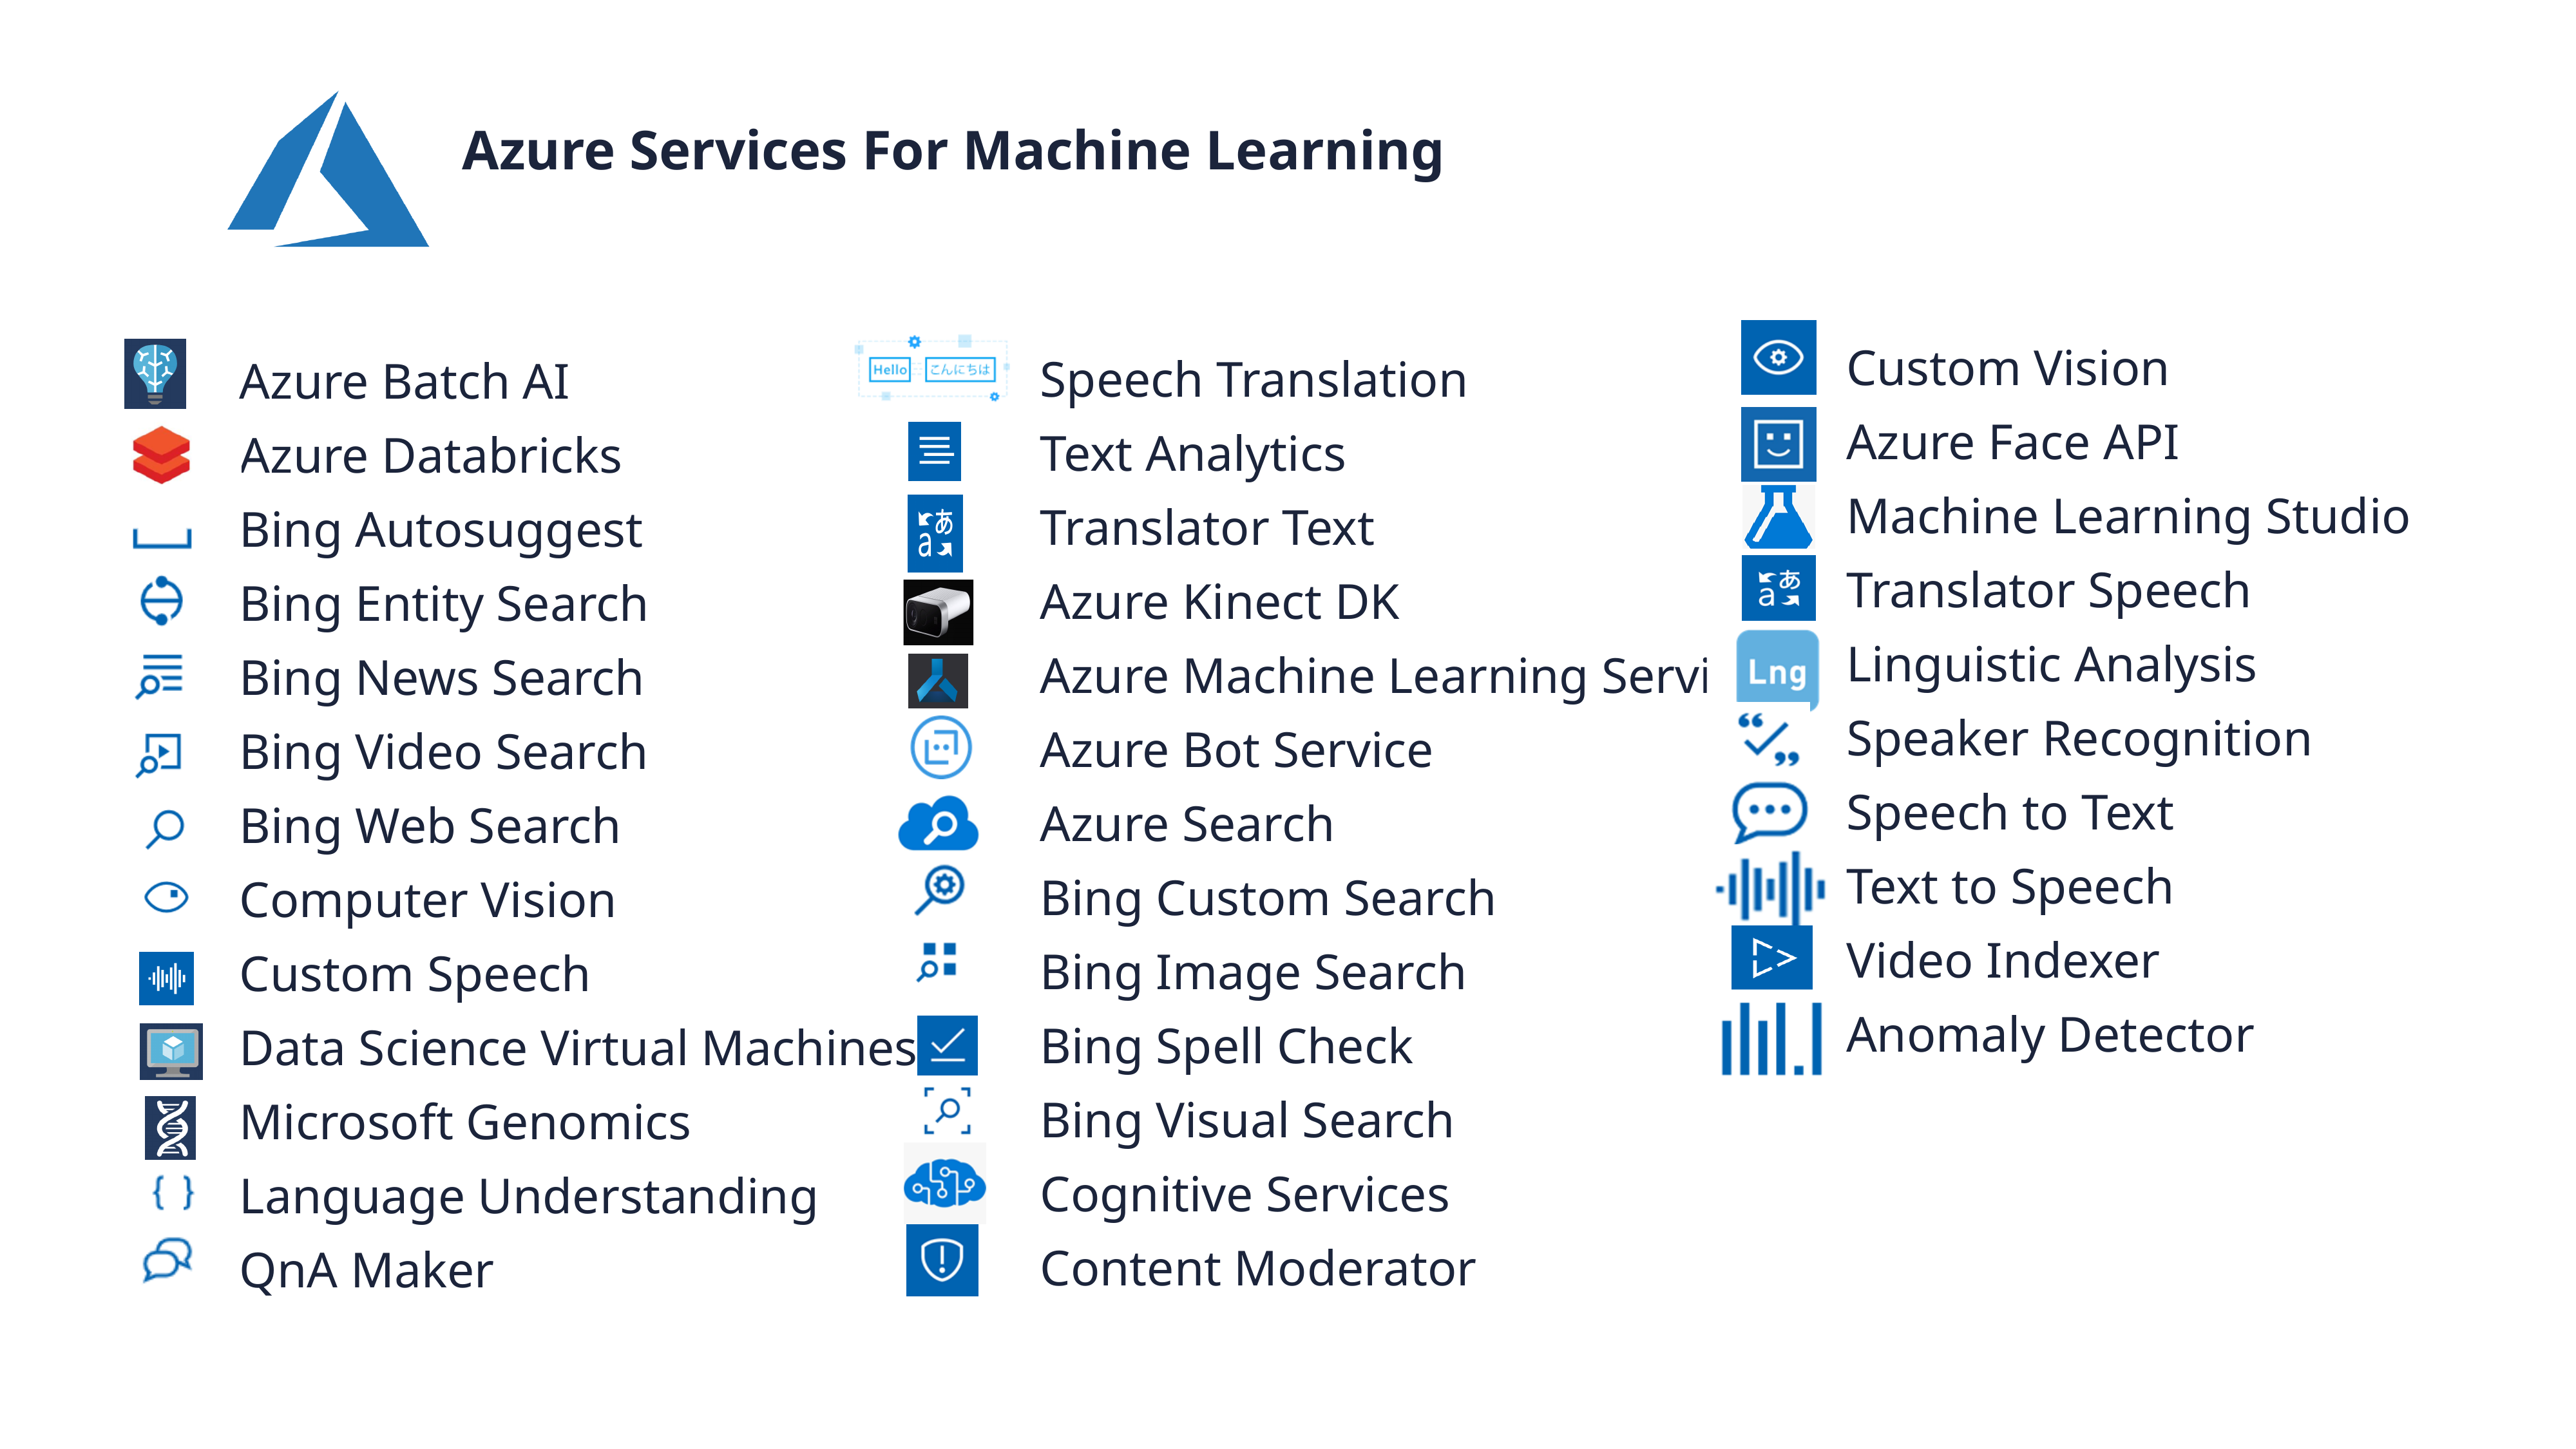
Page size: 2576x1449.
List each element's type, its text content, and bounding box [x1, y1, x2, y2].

picture [140, 1023, 203, 1080]
picture [877, 788, 1003, 926]
picture [145, 1096, 196, 1160]
picture [214, 88, 443, 258]
picture [1741, 320, 1817, 395]
text_box Speech Translation Text Analytics Translator Text Azure Kinect DK Azure Machine Learning Service Azure Bot Service Azure Search Bing Custom Search Bing Image Search Bing Spell Check Bing Visual Search Cognitive Services Content Moderator [1031, 344, 1983, 1375]
picture [844, 328, 1018, 413]
picture [139, 1166, 211, 1226]
picture [1741, 407, 1817, 482]
picture [1742, 555, 1816, 621]
picture [903, 580, 974, 645]
picture [904, 1016, 986, 1296]
picture [912, 934, 964, 988]
picture [883, 715, 1000, 779]
picture [1715, 997, 1828, 1080]
text_box Azure Batch AI Azure Databricks Bing Autosuggest Bing Entity Search Bing News Search Bing Video Search Bing Web Search Computer Vision Custom Speech Data Science Virtual Machines Microsoft Genomics Language Understanding QnA Maker [230, 345, 1031, 1302]
text_box Custom Vision Azure Face API Machine Learning Studio Translator Speech Linguistic Analysis Speaker Recognition Speech to Text Text to Speech Video Indexer Anomaly Detector [1837, 258, 2482, 1066]
picture [139, 952, 194, 1005]
picture [1742, 485, 1815, 549]
text_box Azure Services For Machine Learning [452, 111, 1693, 185]
picture [76, 416, 242, 632]
picture [122, 1226, 237, 1299]
picture [124, 339, 186, 409]
picture [908, 654, 968, 708]
picture [117, 643, 236, 930]
picture [908, 494, 963, 573]
picture [908, 422, 961, 481]
picture [1706, 621, 1850, 990]
